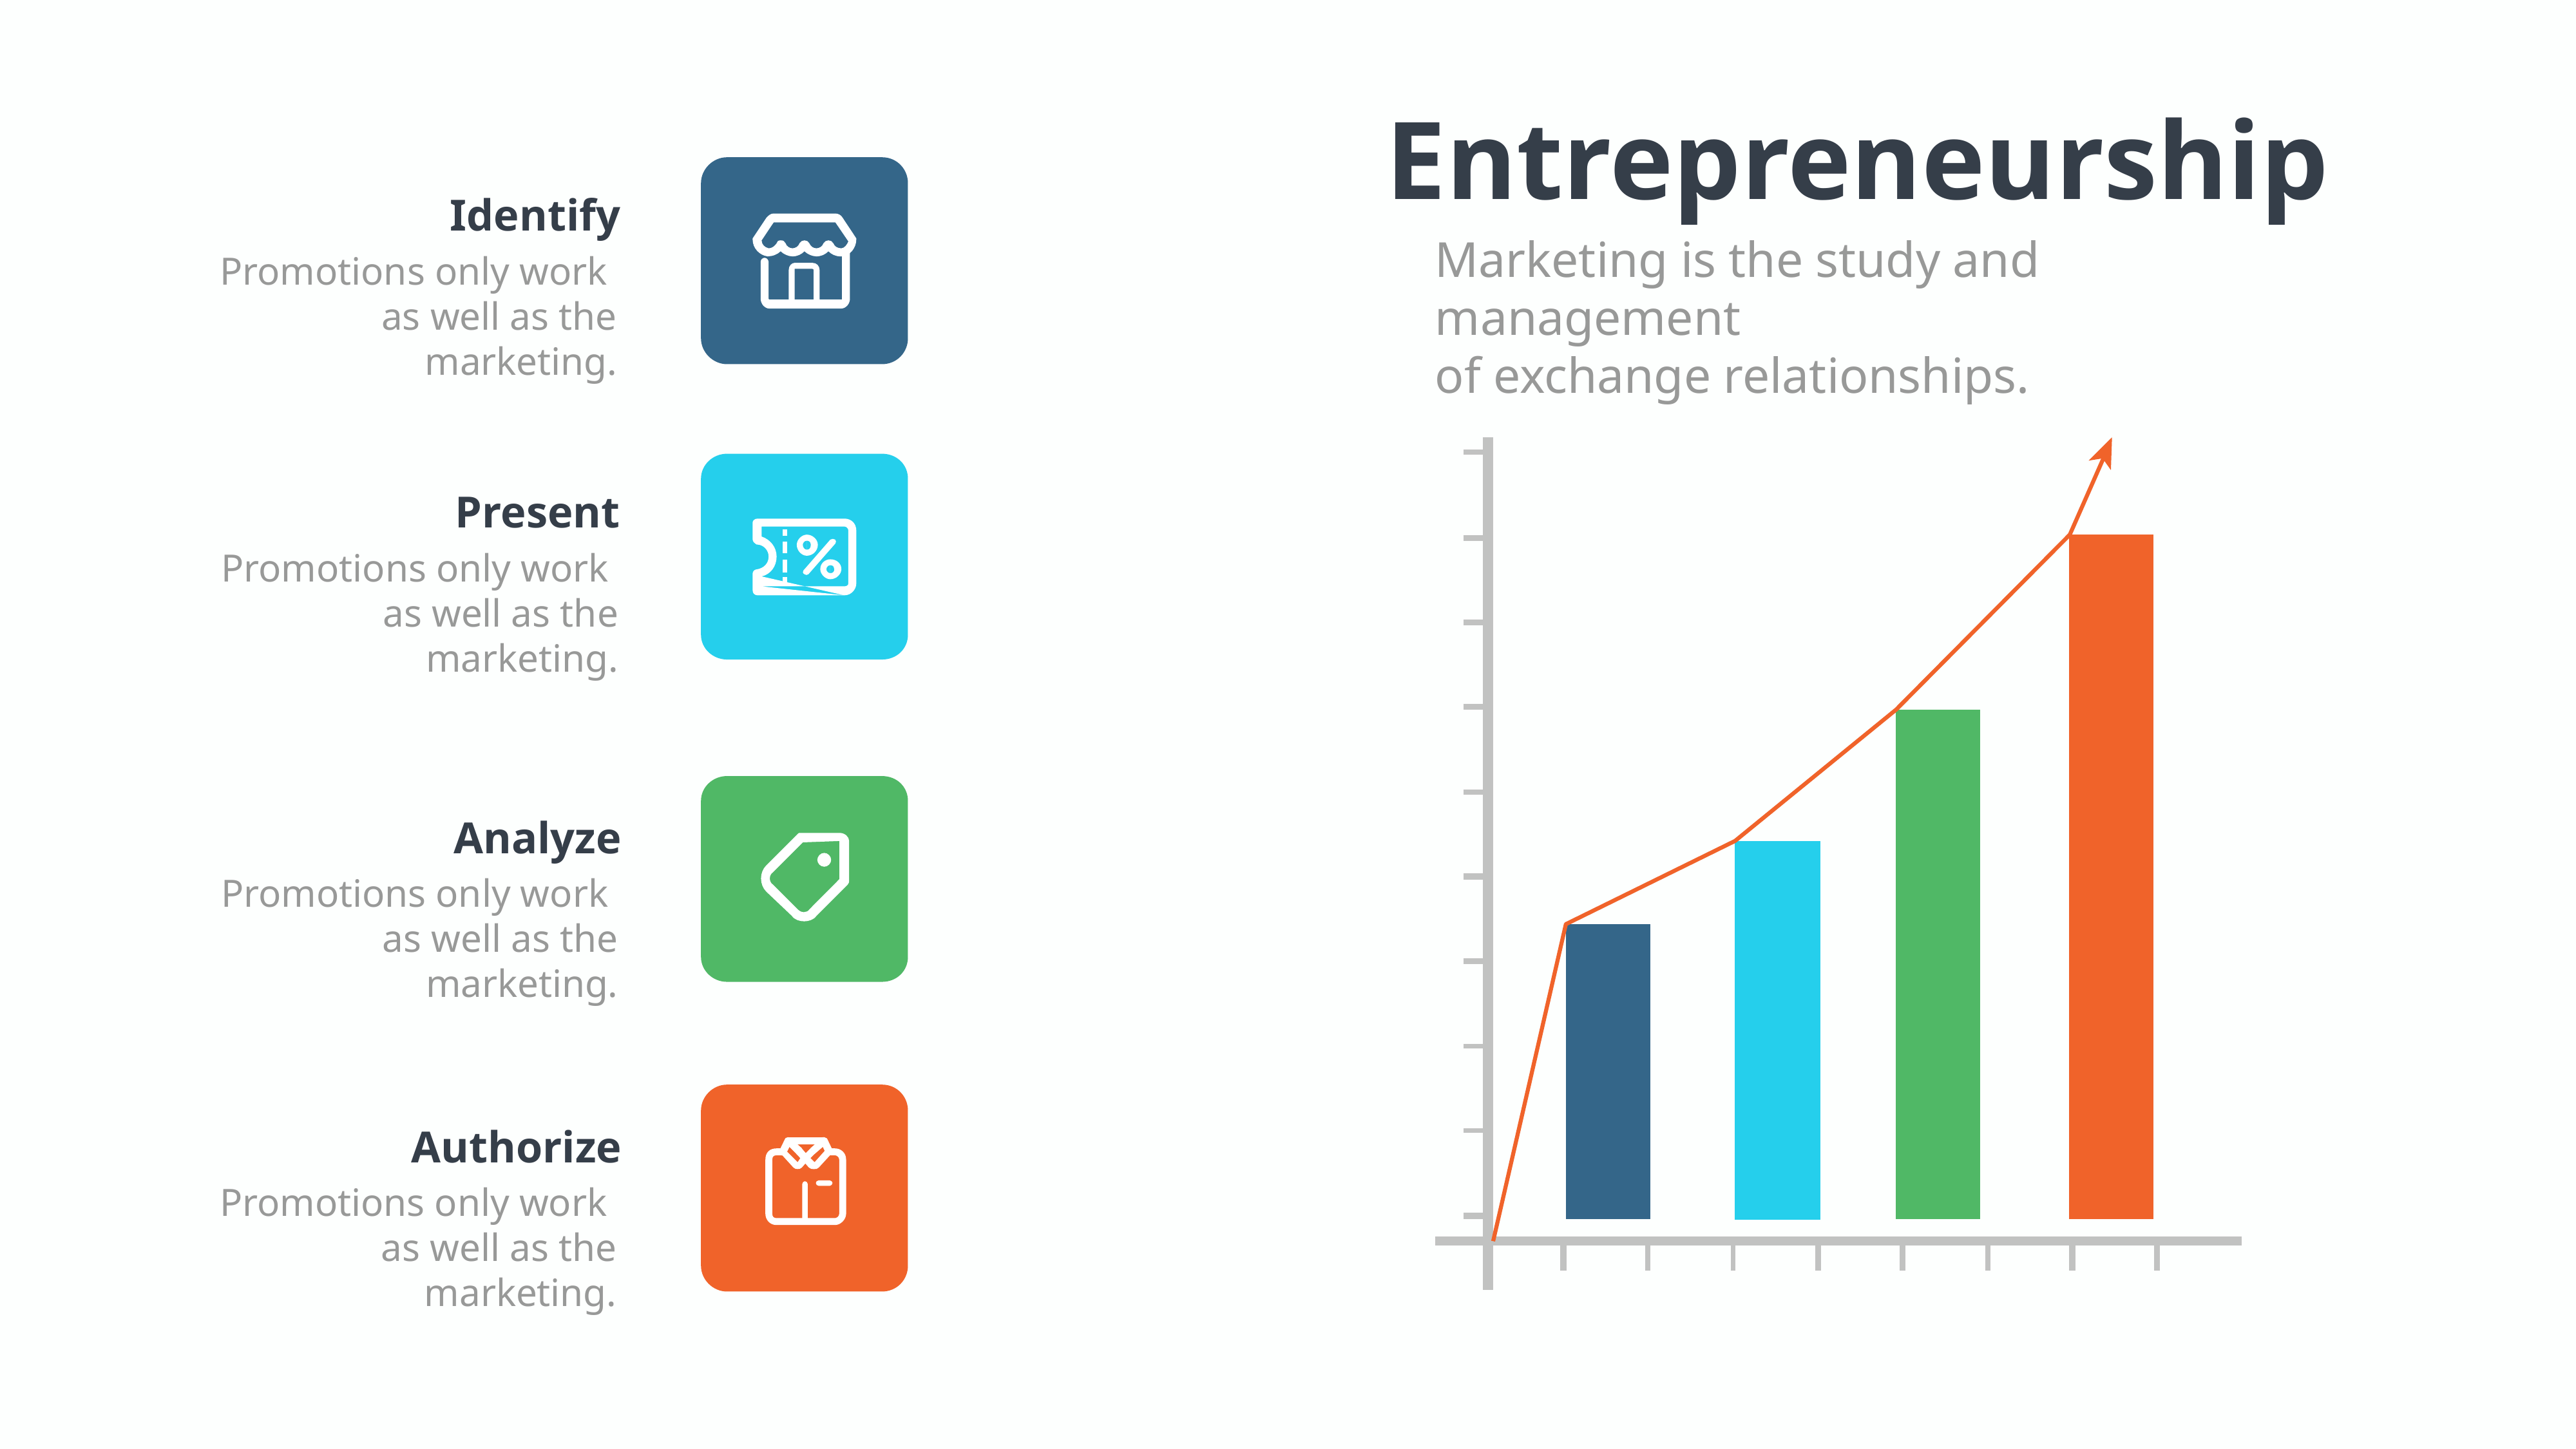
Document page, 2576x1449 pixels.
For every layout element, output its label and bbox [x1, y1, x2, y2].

text_box [1425, 87, 2367, 352]
text_box [1463, 873, 1487, 880]
text_box [1463, 1213, 1487, 1219]
text_box [1463, 1043, 1487, 1049]
text_box [820, 559, 842, 580]
text_box [1435, 1236, 2242, 1246]
text_box [1463, 958, 1487, 964]
text_box [180, 480, 630, 640]
text_box [2069, 535, 2154, 1220]
text_box [759, 833, 850, 922]
text_box [1985, 1245, 1990, 1271]
text_box [1482, 1246, 1493, 1290]
text_box [803, 538, 836, 575]
text_box [1815, 1245, 1822, 1271]
text_box [1645, 1245, 1650, 1271]
text_box [760, 254, 850, 309]
text_box [178, 183, 630, 344]
text_box [2088, 437, 2112, 470]
text_box [788, 263, 820, 299]
text_box [782, 529, 788, 536]
text_box [701, 157, 908, 365]
text_box [796, 535, 818, 556]
text_box [701, 1084, 908, 1292]
text_box [2153, 1245, 2160, 1271]
text_box [1899, 1245, 1906, 1271]
text_box [782, 577, 788, 582]
text_box [782, 541, 788, 554]
text_box [752, 213, 857, 257]
text_box [1463, 619, 1487, 626]
text_box [1896, 709, 1981, 1219]
text_box [1463, 535, 1487, 541]
text_box [1565, 1041, 1650, 1220]
text_box [1730, 1245, 1736, 1271]
text_box [1463, 790, 1487, 795]
text_box [1560, 1245, 1567, 1271]
text_box [752, 518, 857, 596]
text_box [2069, 1245, 2075, 1271]
text_box [782, 559, 788, 573]
text_box [1463, 450, 1487, 455]
text_box [1493, 459, 2103, 1242]
text_box [1482, 437, 1493, 1236]
text_box [179, 806, 631, 966]
text_box [701, 776, 908, 982]
text_box [1463, 1128, 1487, 1133]
text_box [701, 453, 908, 660]
text_box [1735, 841, 1821, 1220]
text_box [765, 1137, 846, 1226]
text_box [178, 1114, 631, 1275]
text_box [1463, 703, 1487, 710]
